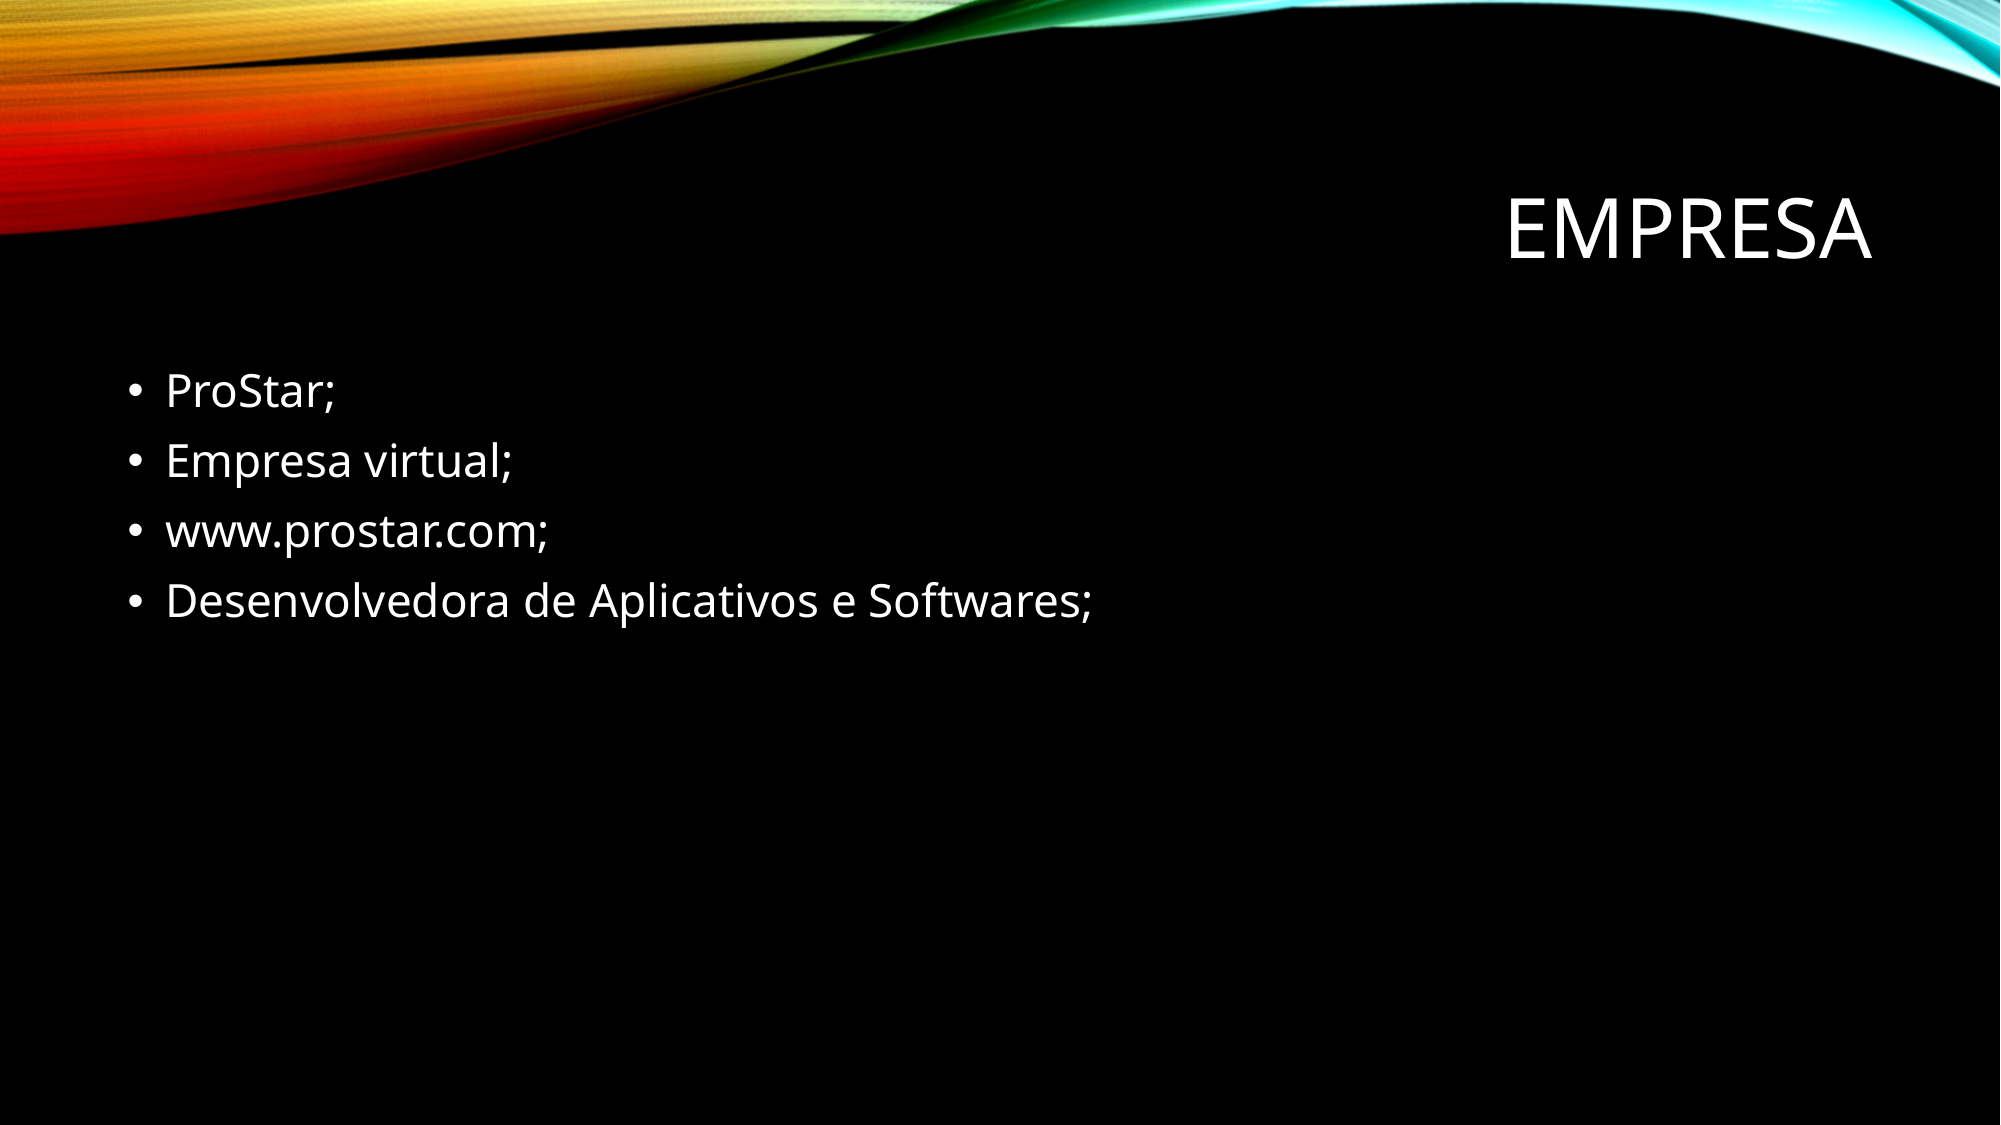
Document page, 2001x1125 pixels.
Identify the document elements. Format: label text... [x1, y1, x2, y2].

list ProStar; Empresa virtual; www.prostar.com; Desenvolvedora de Aplicativos e Softwares; [112, 360, 1888, 1021]
picture [0, 0, 2000, 237]
title EMPRESA [474, 125, 1888, 338]
